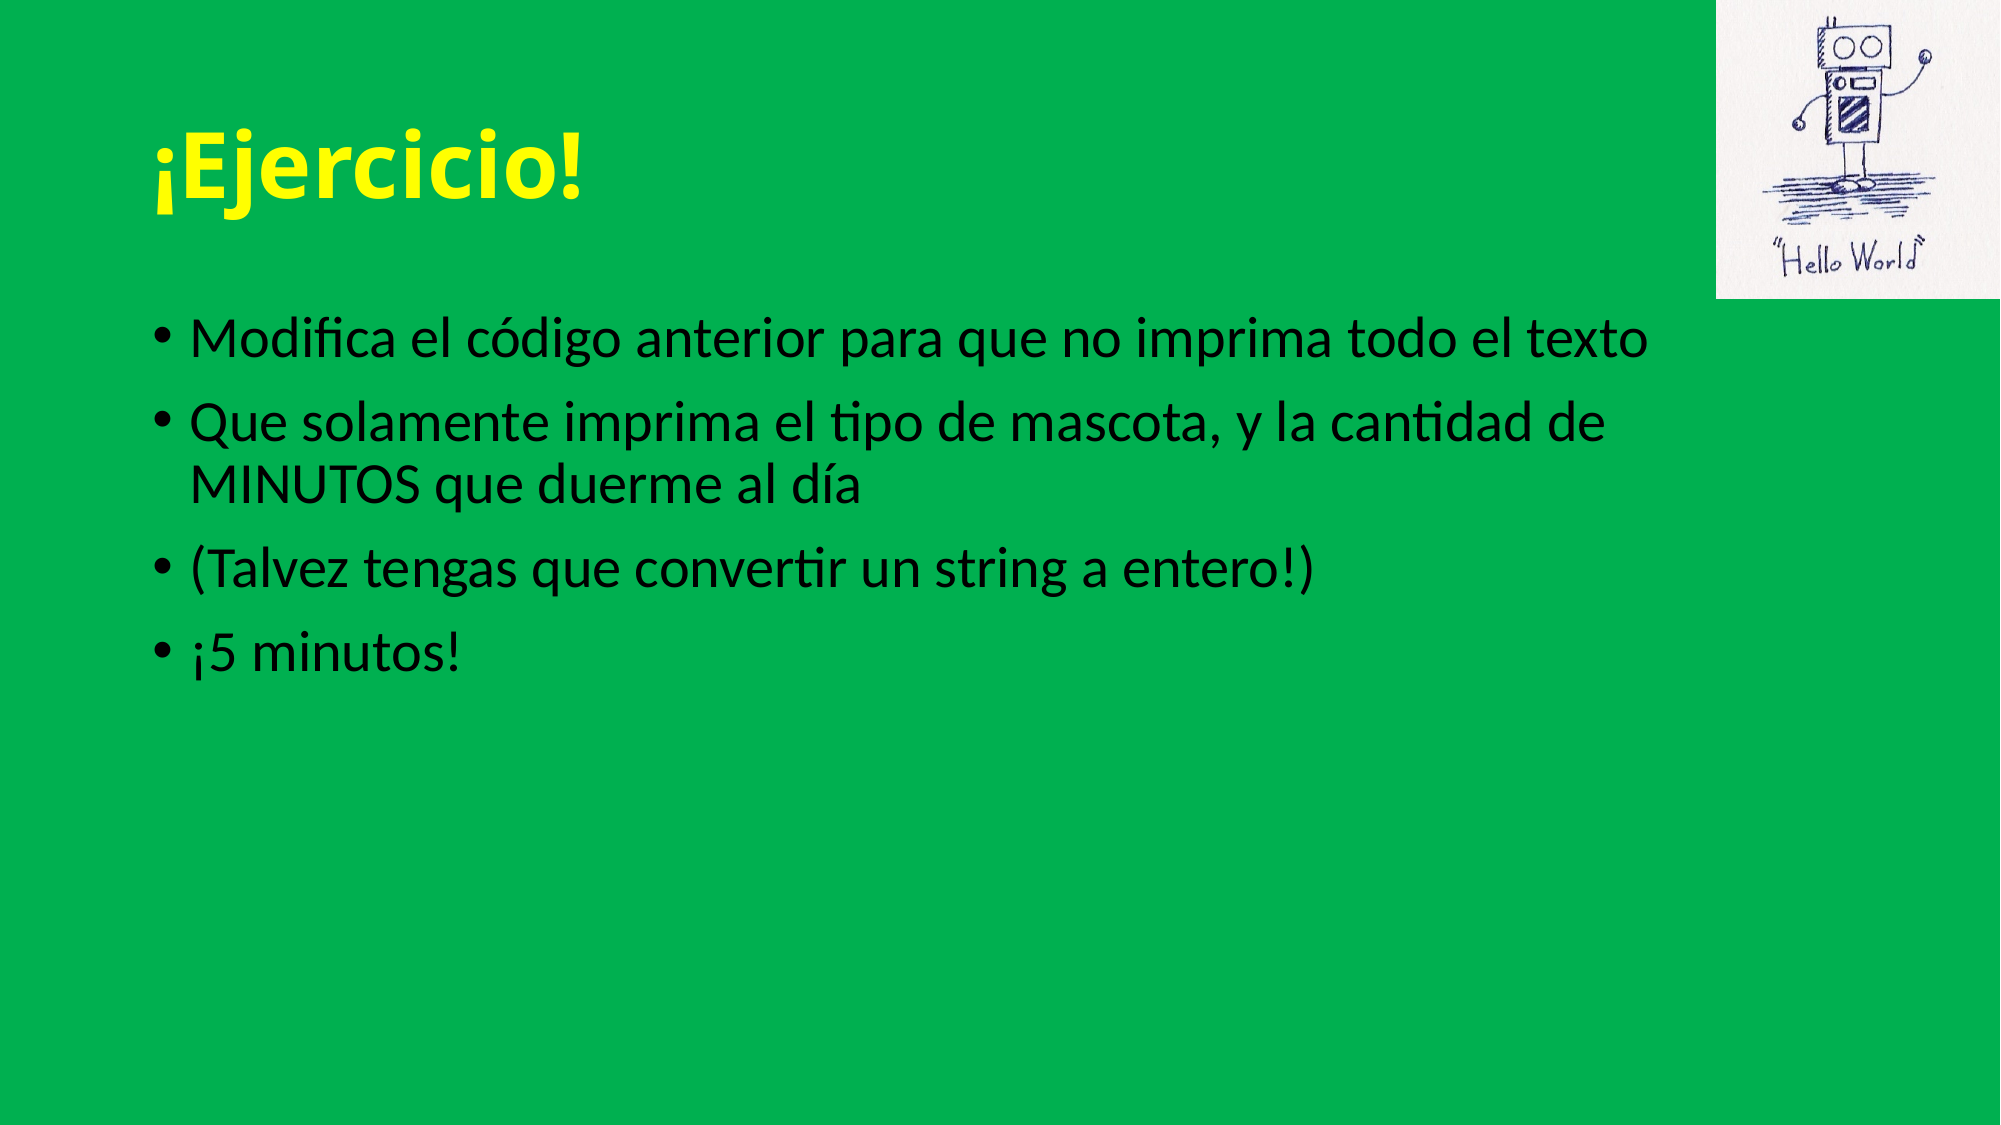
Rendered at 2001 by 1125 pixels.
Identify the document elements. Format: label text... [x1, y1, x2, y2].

title ¡Ejercicio! [137, 59, 1717, 278]
picture [1716, 0, 2000, 299]
list Modifica el código anterior para que no imprima todo el texto Que solamente imprima el tipo de mascota, y la cantidad de MINUTOS que duerme al día (Talvez tengas que convertir un string a entero!) ¡5 minutos! [137, 299, 1863, 1014]
